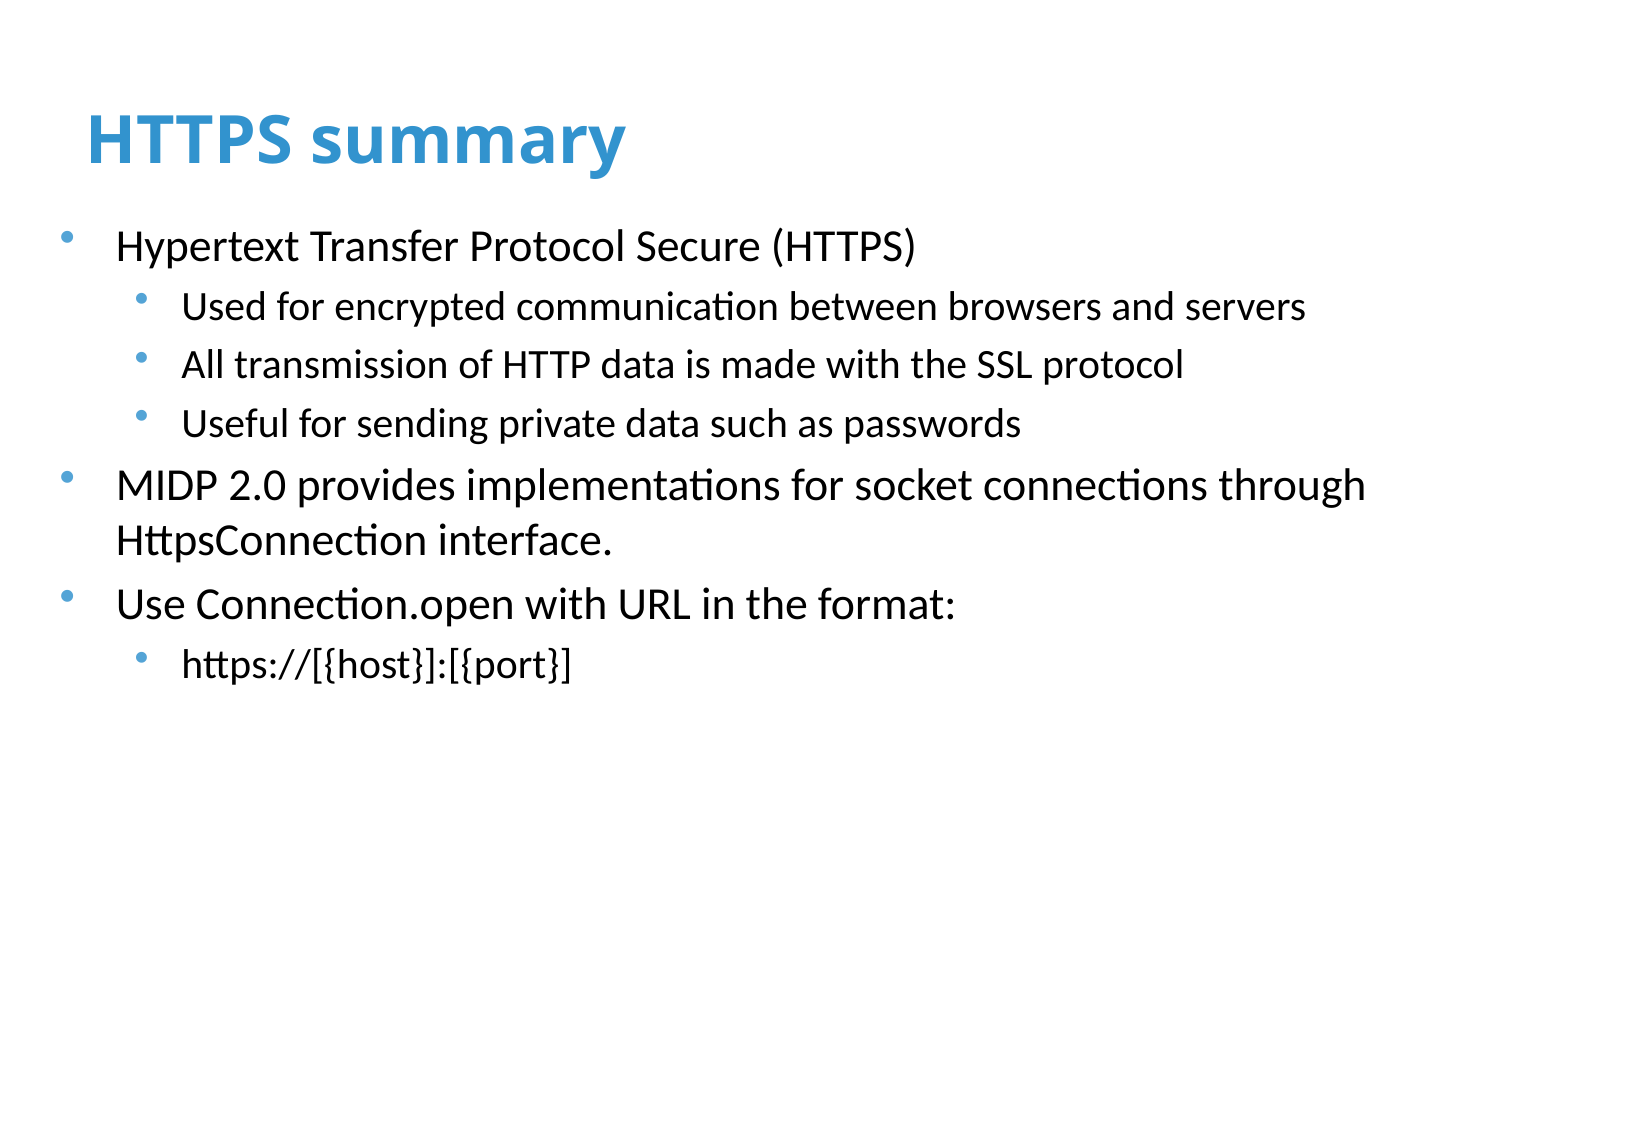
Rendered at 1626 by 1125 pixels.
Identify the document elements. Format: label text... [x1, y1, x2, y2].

list Hypertext Transfer Protocol Secure (HTTPS) Used for encrypted communication between browsers and servers All transmission of HTTP data is made with the SSL protocol Useful for sending private data such as passwords MIDP 2.0 provides implementations for socket connections through HttpsConnection interface. Use Connection.open with URL in the format: https://[{host}]:[{port}] [44, 207, 1581, 941]
title HTTPS summary [70, 44, 1556, 185]
